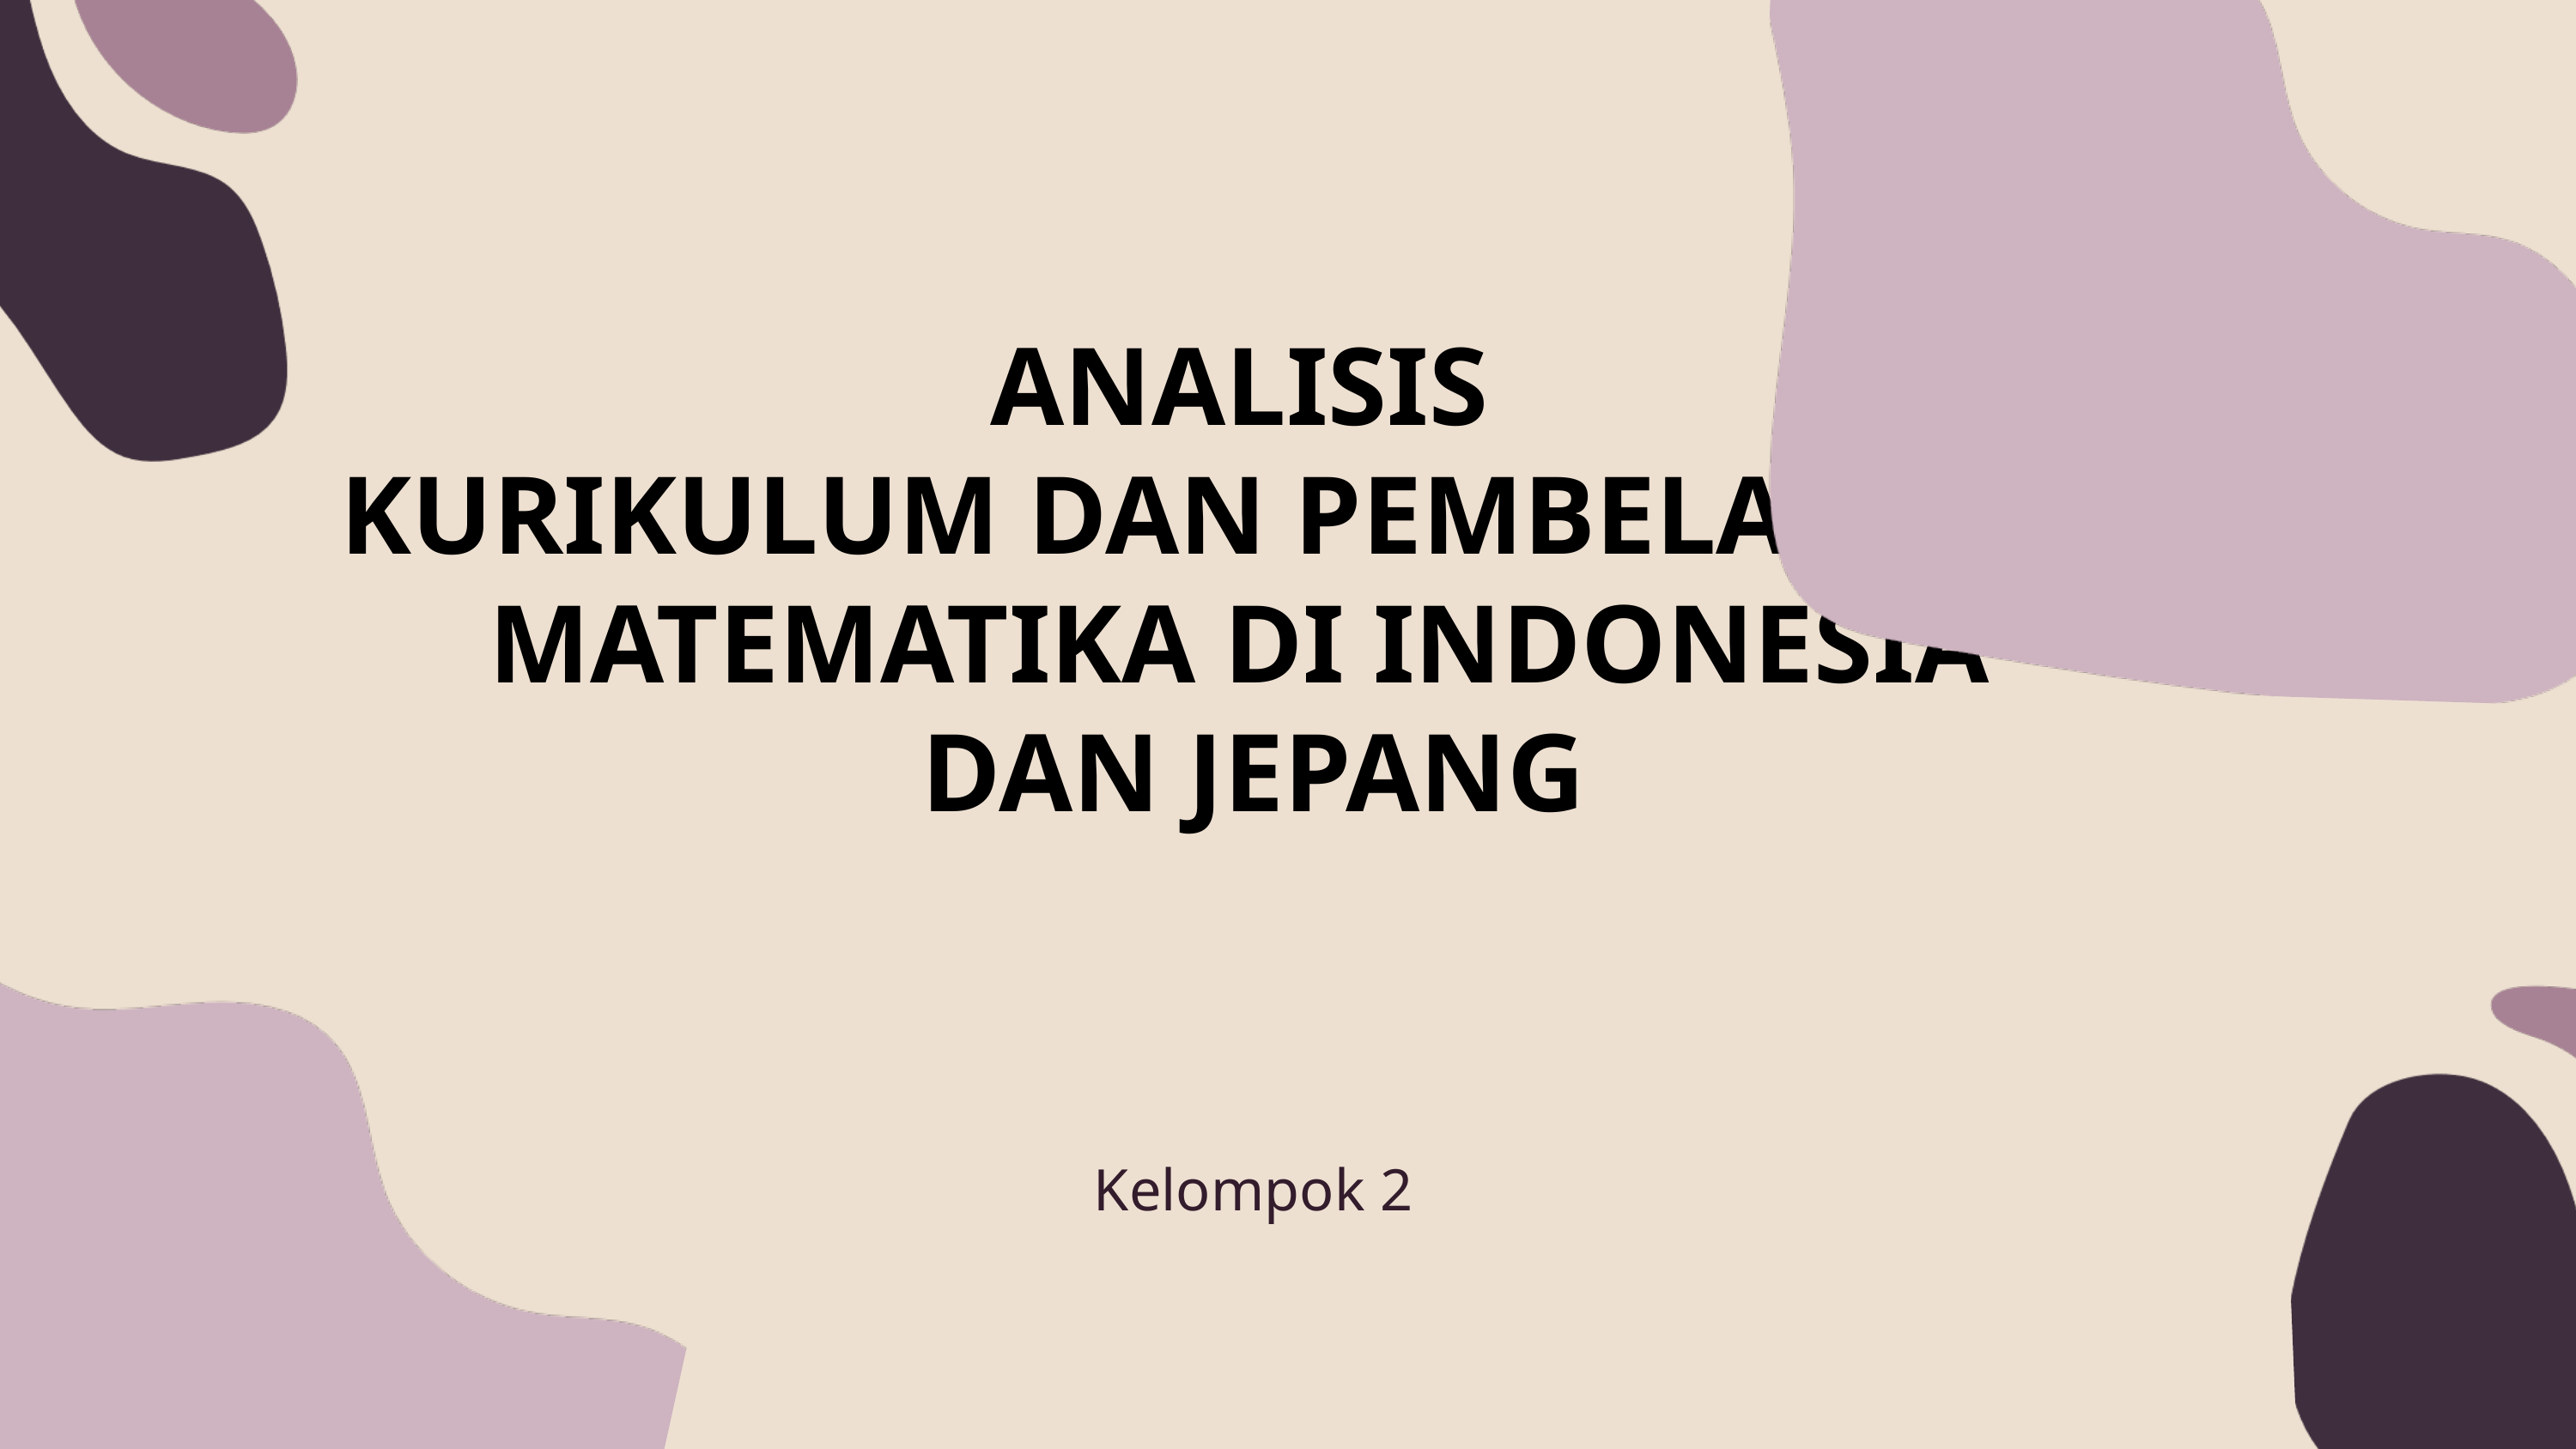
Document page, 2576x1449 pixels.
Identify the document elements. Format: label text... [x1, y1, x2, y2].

text_box [1748, 0, 2576, 706]
text_box ANALISIS KURIKULUM DAN PEMBELAJARAN MATEMATIKA DI INDONESIA DAN JEPANG [213, 318, 2293, 834]
text_box [2278, 980, 2576, 1449]
text_box [0, 0, 299, 465]
text_box Kelompok 2 [583, 1109, 1923, 1222]
text_box [0, 687, 794, 1449]
